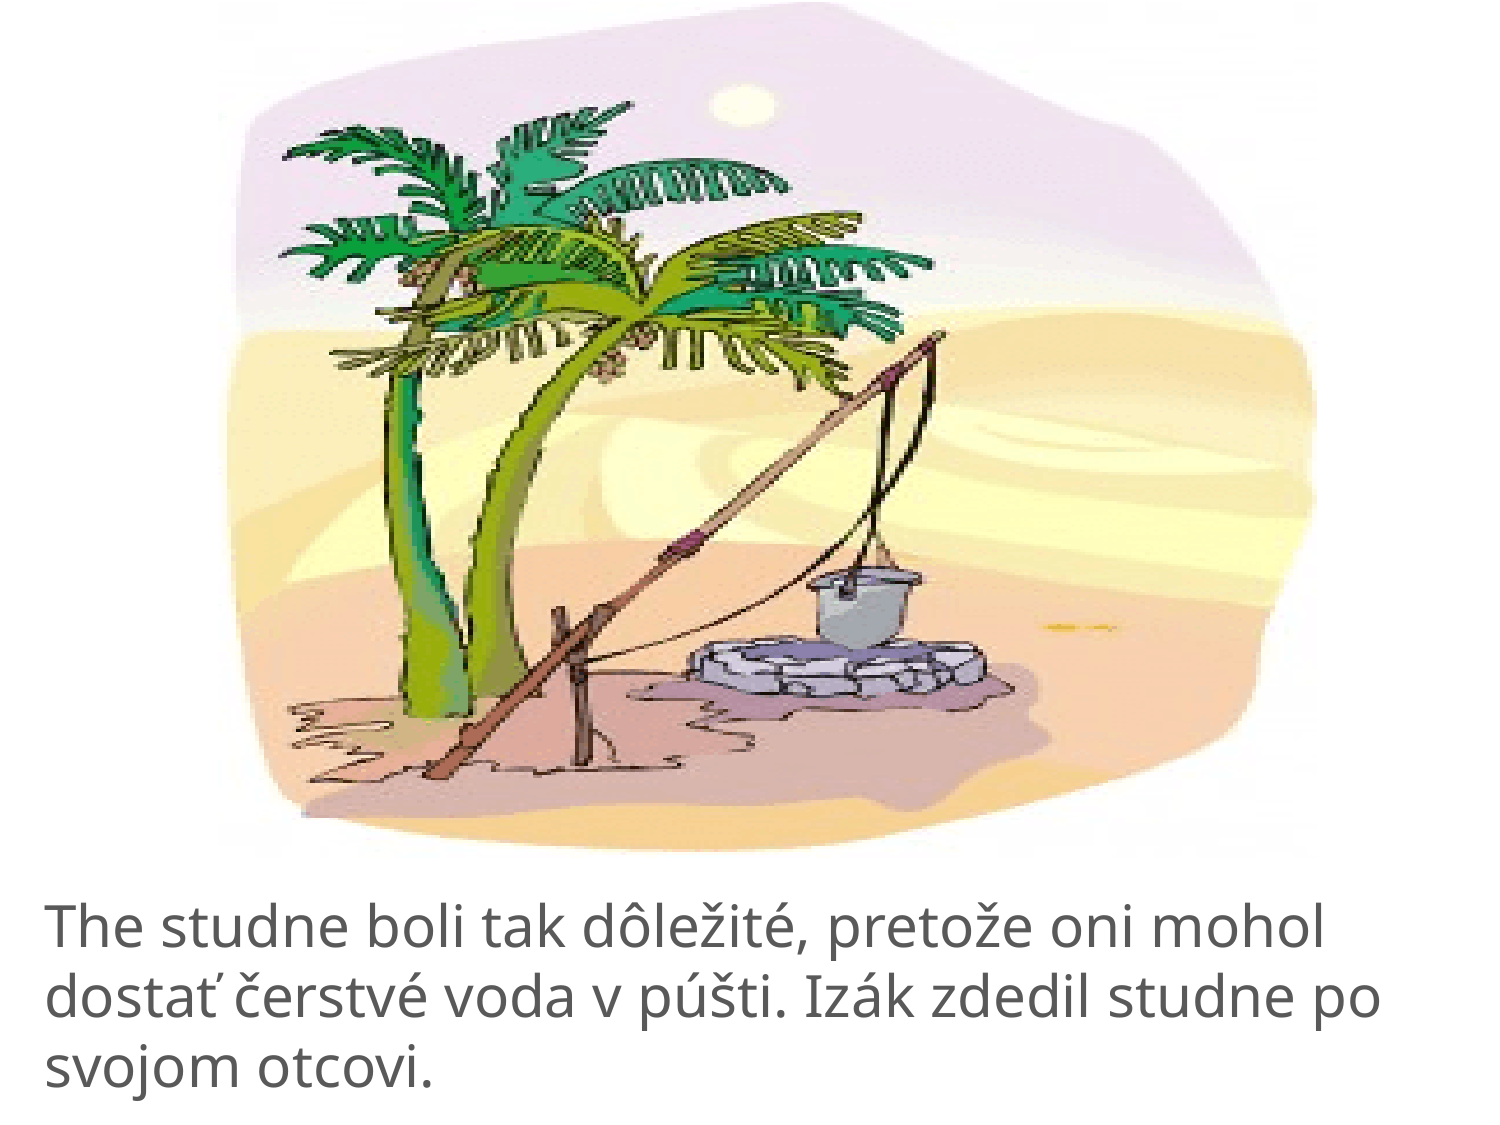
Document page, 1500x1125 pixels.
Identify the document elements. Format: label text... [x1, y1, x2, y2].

text_box The studne boli tak dôležité, pretože oni mohol dostať čerstvé voda v púšti. Izák zdedil studne po svojom otcovi. [29, 881, 1500, 1107]
picture [218, 1, 1318, 859]
